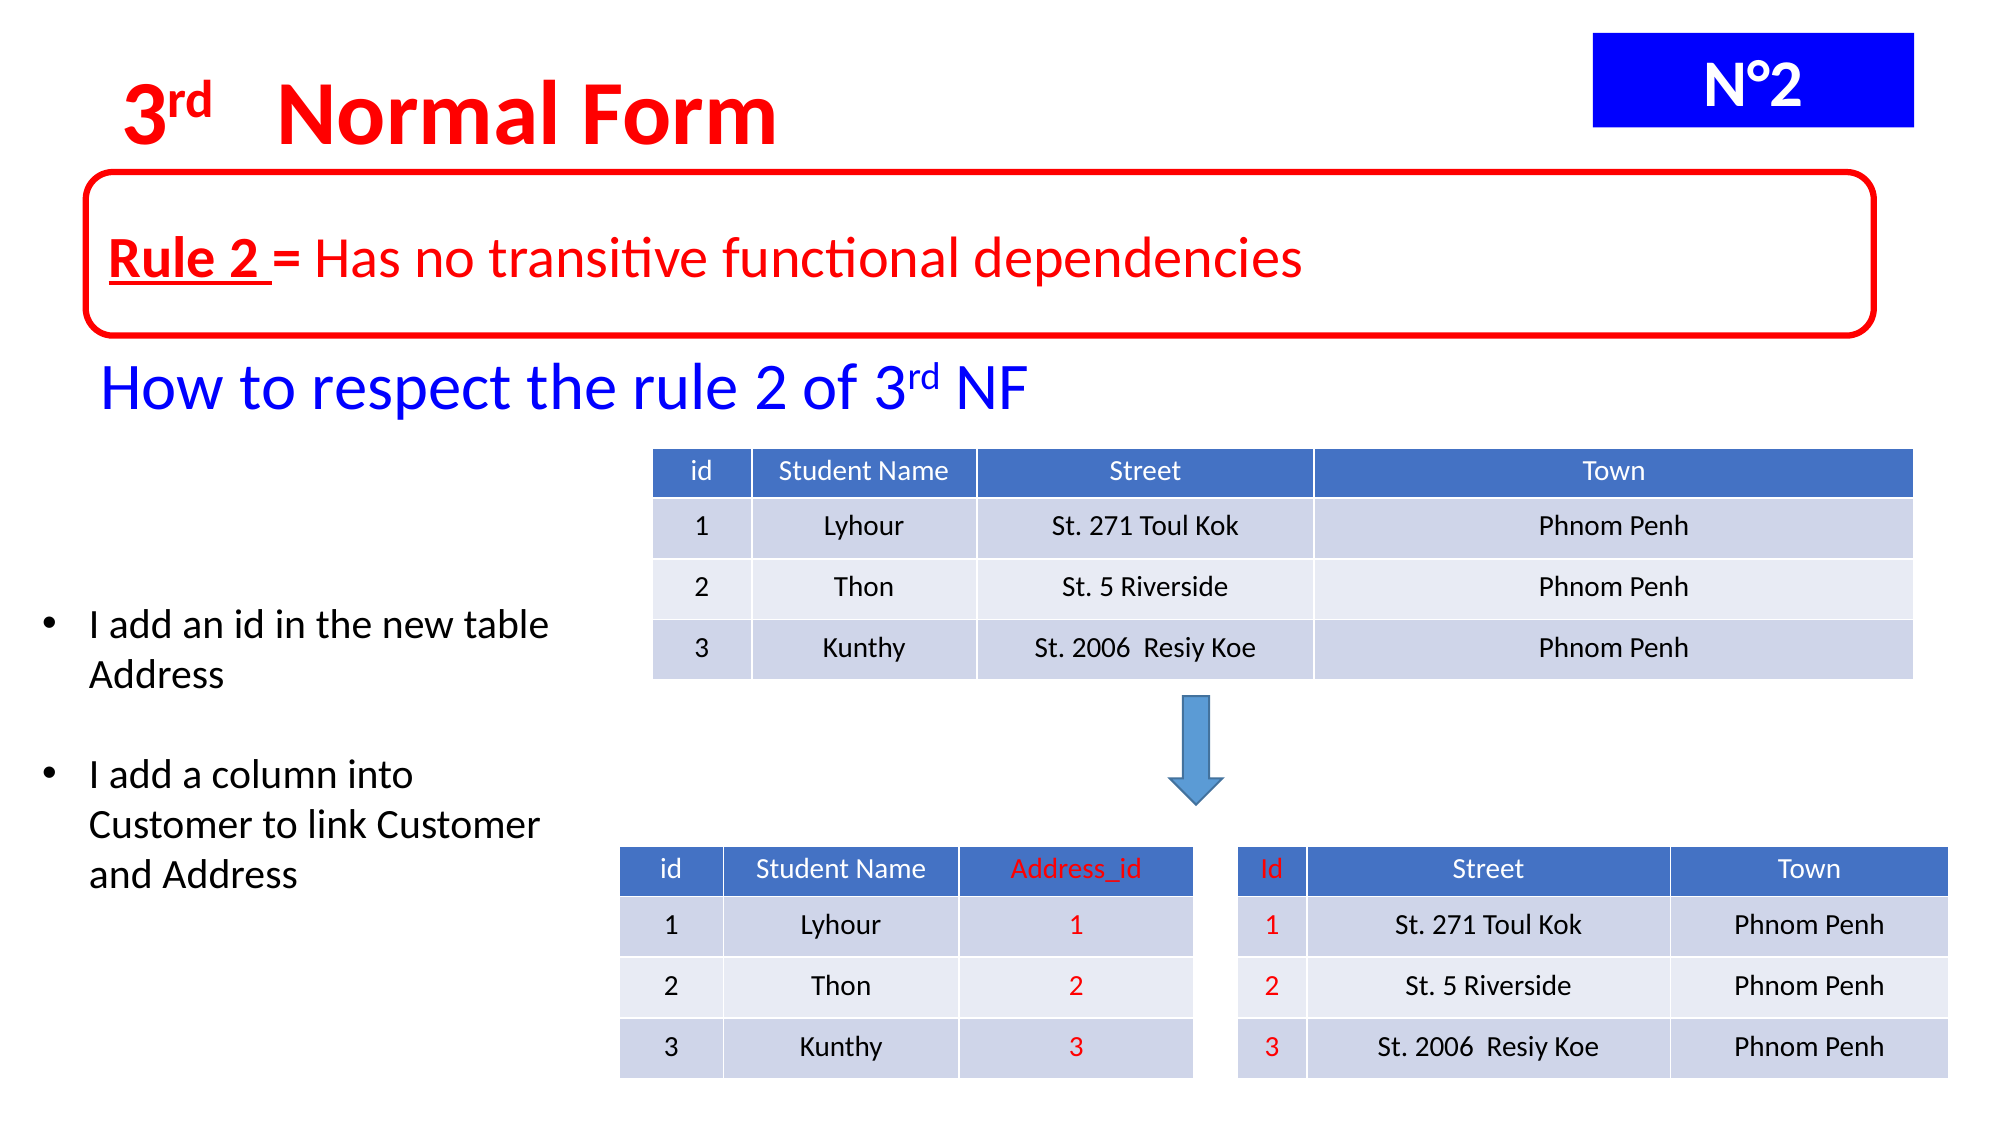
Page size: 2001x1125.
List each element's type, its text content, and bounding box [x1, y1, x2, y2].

table_header Student Name [724, 847, 958, 896]
table_cell 3 [653, 620, 751, 679]
table_cell 1 [620, 897, 723, 956]
text_box [1167, 695, 1225, 807]
table_header Street [1308, 847, 1670, 896]
table_cell St. 2006 Resiy Koe [1308, 1019, 1670, 1078]
table_cell Lyhour [753, 499, 976, 558]
table_cell 3 [620, 1019, 723, 1078]
table_cell Thon [724, 958, 958, 1017]
table_cell St. 271 Toul Kok [1308, 897, 1670, 956]
table_header Town [1671, 847, 1948, 896]
table_header id [620, 847, 723, 896]
text_box I add an id in the new table Address I add a column into Customer to link Customer and Address [27, 589, 598, 950]
table_cell 1 [653, 499, 751, 558]
table_cell Phnom Penh [1671, 1019, 1948, 1078]
table_cell Phnom Penh [1315, 560, 1913, 619]
table_cell 1 [960, 897, 1193, 956]
table_cell 2 [620, 958, 723, 1017]
table_cell Lyhour [724, 897, 958, 956]
table_cell Phnom Penh [1315, 620, 1913, 679]
table_header Student Name [753, 449, 976, 497]
table_cell 2 [1238, 958, 1306, 1017]
table_cell 2 [960, 958, 1193, 1017]
table_header Id [1238, 847, 1306, 896]
text_box 3rd Normal Form [106, 45, 816, 171]
table_cell 3 [960, 1019, 1193, 1078]
table_cell Kunthy [724, 1019, 958, 1078]
text_box Rule 2 = Has no transitive functional dependencies [84, 170, 1875, 337]
table_cell St. 5 Riverside [978, 560, 1313, 619]
text_box How to respect the rule 2 of 3rd NF [85, 335, 1738, 431]
table_cell 2 [653, 560, 751, 619]
table_header id [653, 449, 751, 497]
table_cell St. 271 Toul Kok [978, 499, 1313, 558]
table_cell Phnom Penh [1671, 897, 1948, 956]
table_cell Phnom Penh [1315, 499, 1913, 558]
table_cell Thon [753, 560, 976, 619]
table_cell St. 2006 Resiy Koe [978, 620, 1313, 679]
table_header Address_id [960, 847, 1193, 896]
table_cell Phnom Penh [1671, 958, 1948, 1017]
table_header Street [978, 449, 1313, 497]
table_cell Kunthy [753, 620, 976, 679]
table_cell 3 [1238, 1019, 1306, 1078]
table_header Town [1315, 449, 1913, 497]
table_cell 1 [1238, 897, 1306, 956]
text_box N°2 [1592, 32, 1915, 128]
table_cell St. 5 Riverside [1308, 958, 1670, 1017]
